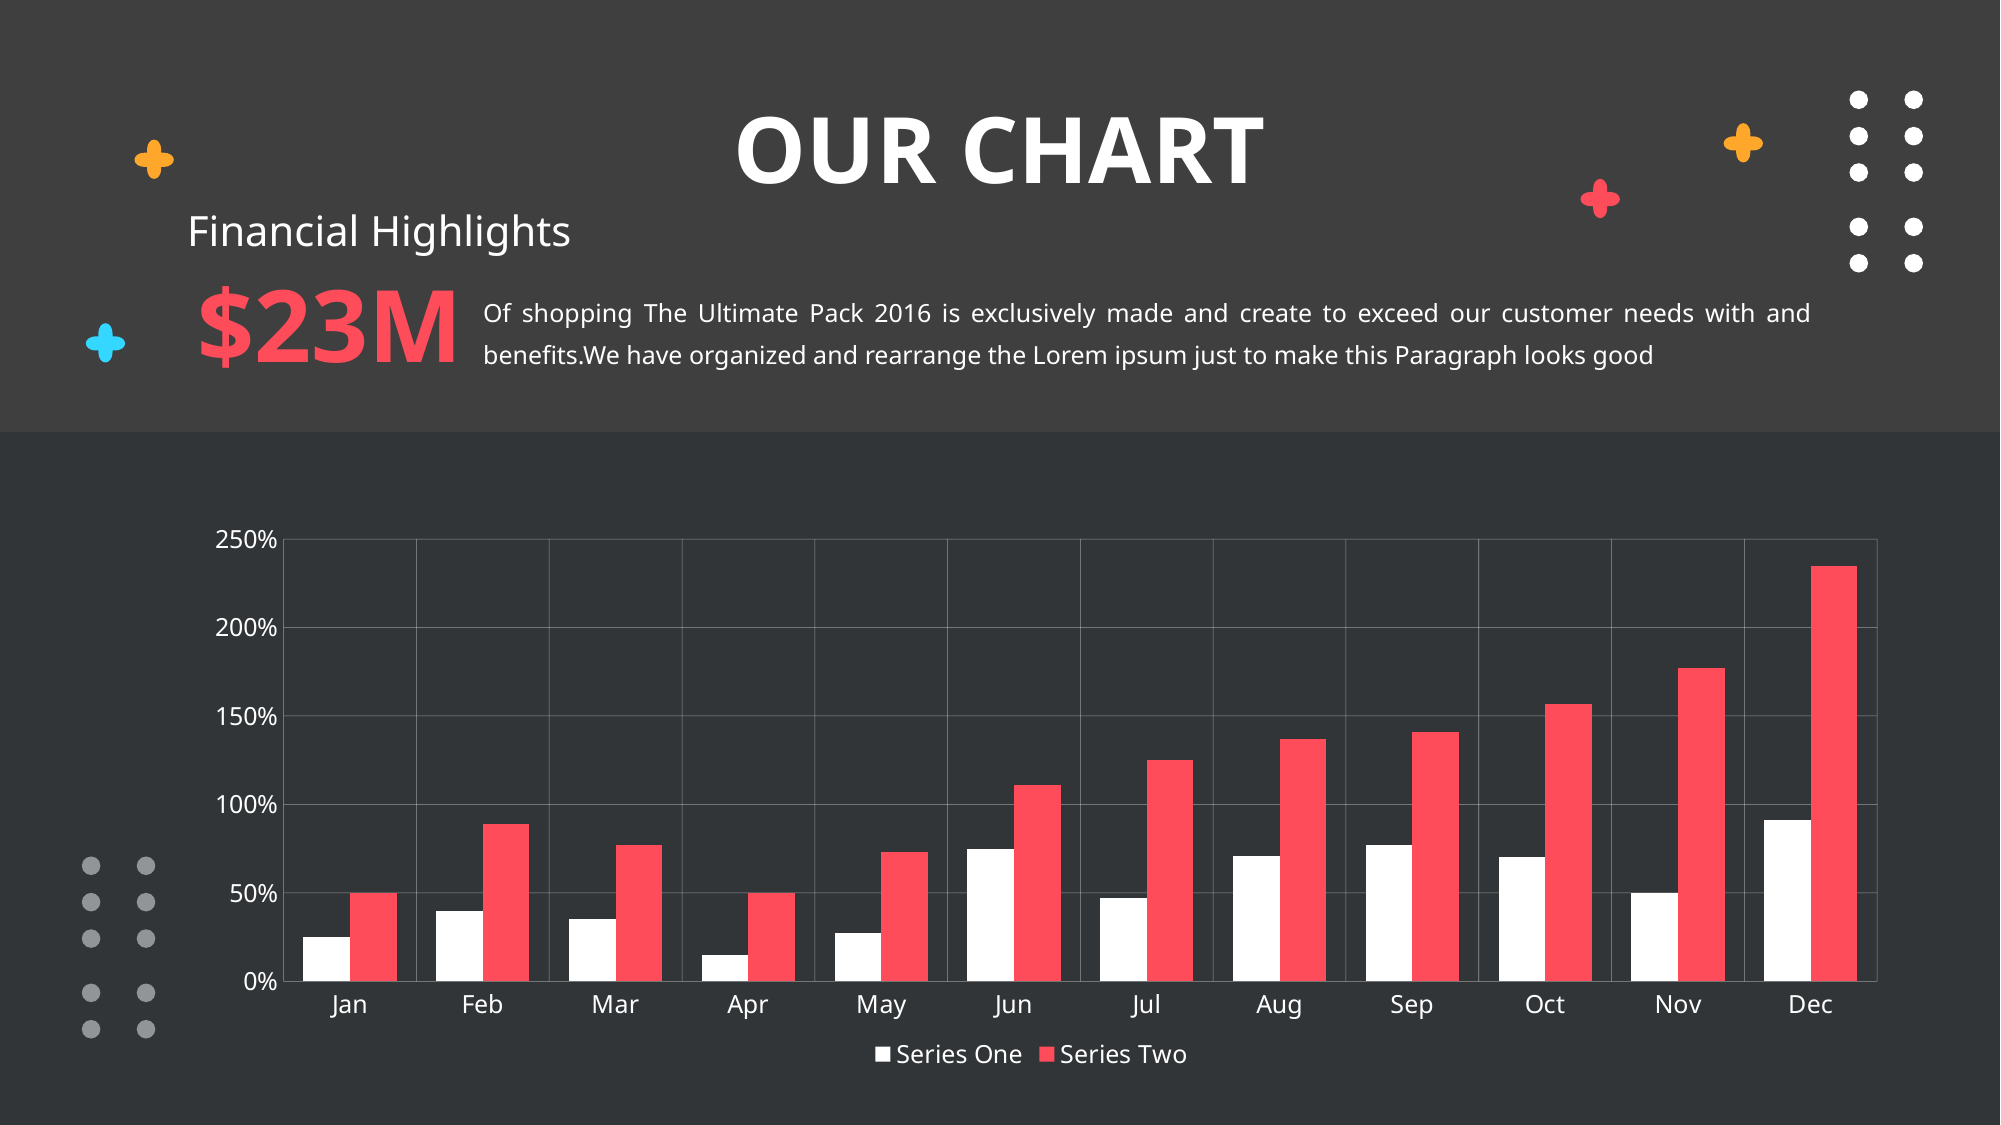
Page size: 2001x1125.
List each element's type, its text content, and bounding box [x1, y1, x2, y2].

text_box $23M [182, 255, 479, 390]
text_box Financial Highlights [172, 197, 587, 263]
text_box [1580, 178, 1620, 219]
picture [0, 431, 2000, 1125]
text_box Of shopping The Ultimate Pack 2016 is exclusively made and create to exceed our customer needs with and benefits.We have organized and rearrange the Lorem ipsum just to make this Paragraph looks good [479, 278, 1829, 377]
chart [169, 462, 1895, 1078]
text_box [134, 139, 174, 179]
text_box [85, 323, 126, 363]
text_box [1723, 123, 1763, 163]
title OUR CHART [171, 56, 1829, 251]
